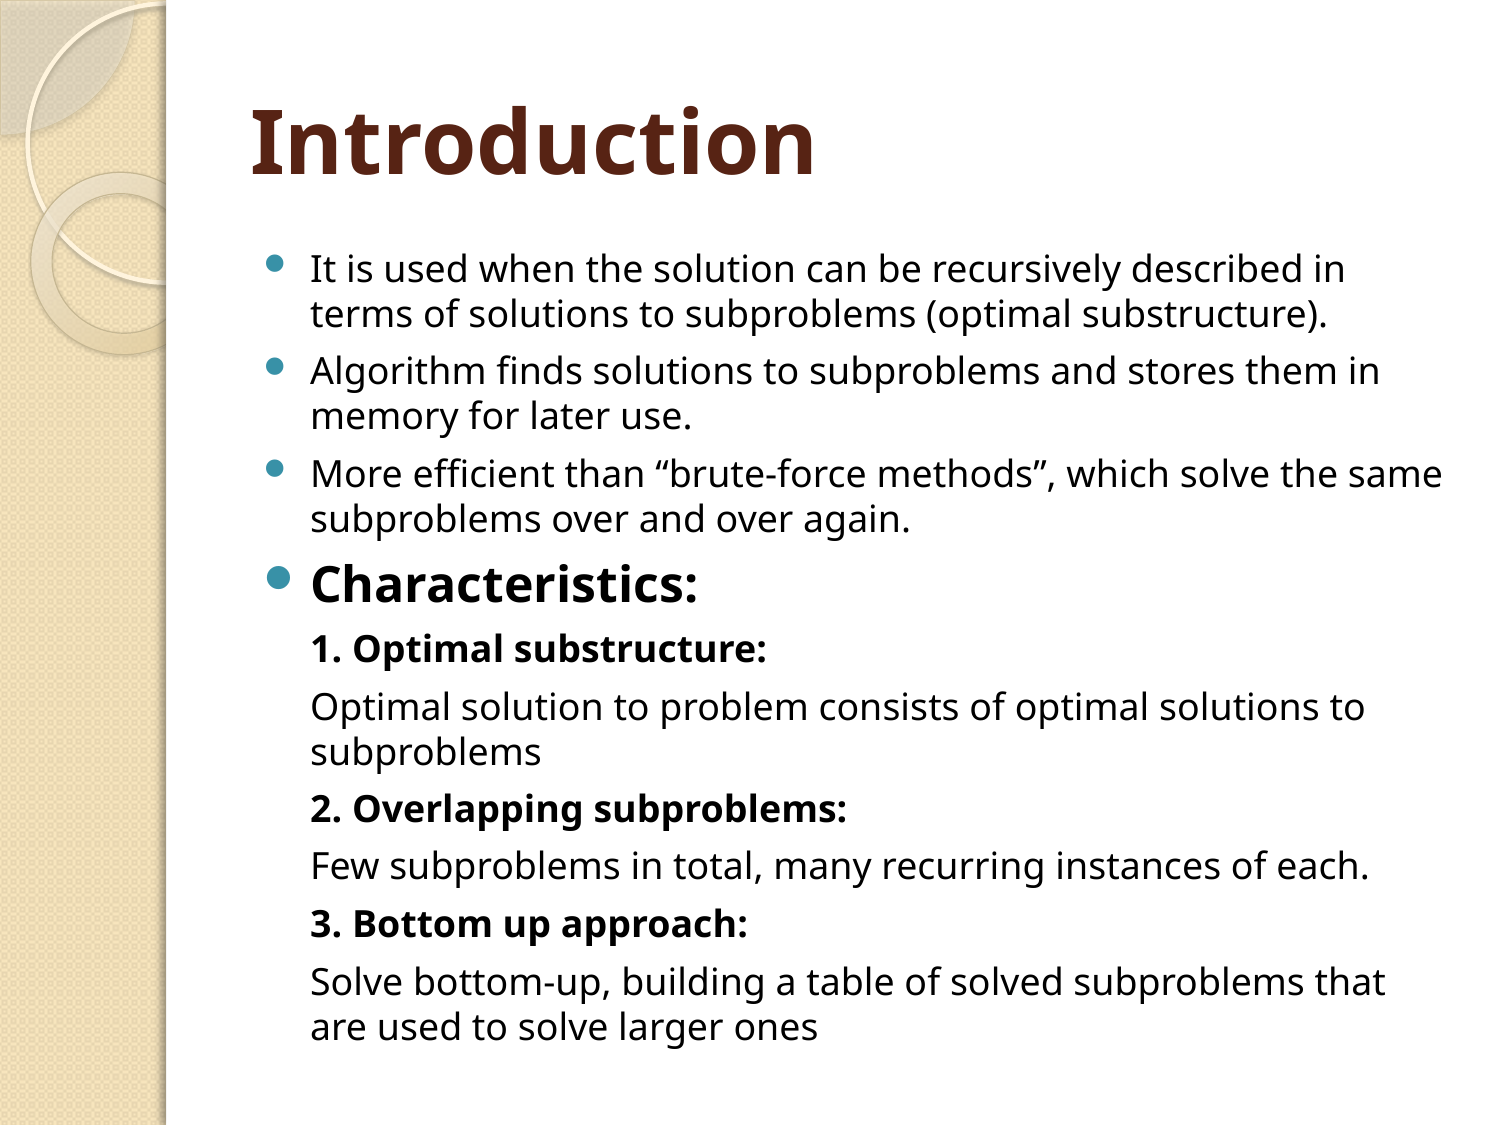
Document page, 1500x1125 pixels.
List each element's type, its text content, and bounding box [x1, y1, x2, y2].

title Introduction [235, 45, 1466, 233]
list It is used when the solution can be recursively described in terms of solutions to subproblems (optimal substructure). Algorithm finds solutions to subproblems and stores them in memory for later use. More efficient than “brute-force methods”, which solve the same subproblems over and over again. Characteristics: 1. Optimal substructure: Optimal solution to problem consists of optimal solutions to subproblems 2. Overlapping subproblems: Few subproblems in total, many recurring instances of each. 3. Bottom up approach: Solve bottom-up, building a table of solved subproblems that are used to solve larger ones [235, 237, 1466, 1025]
